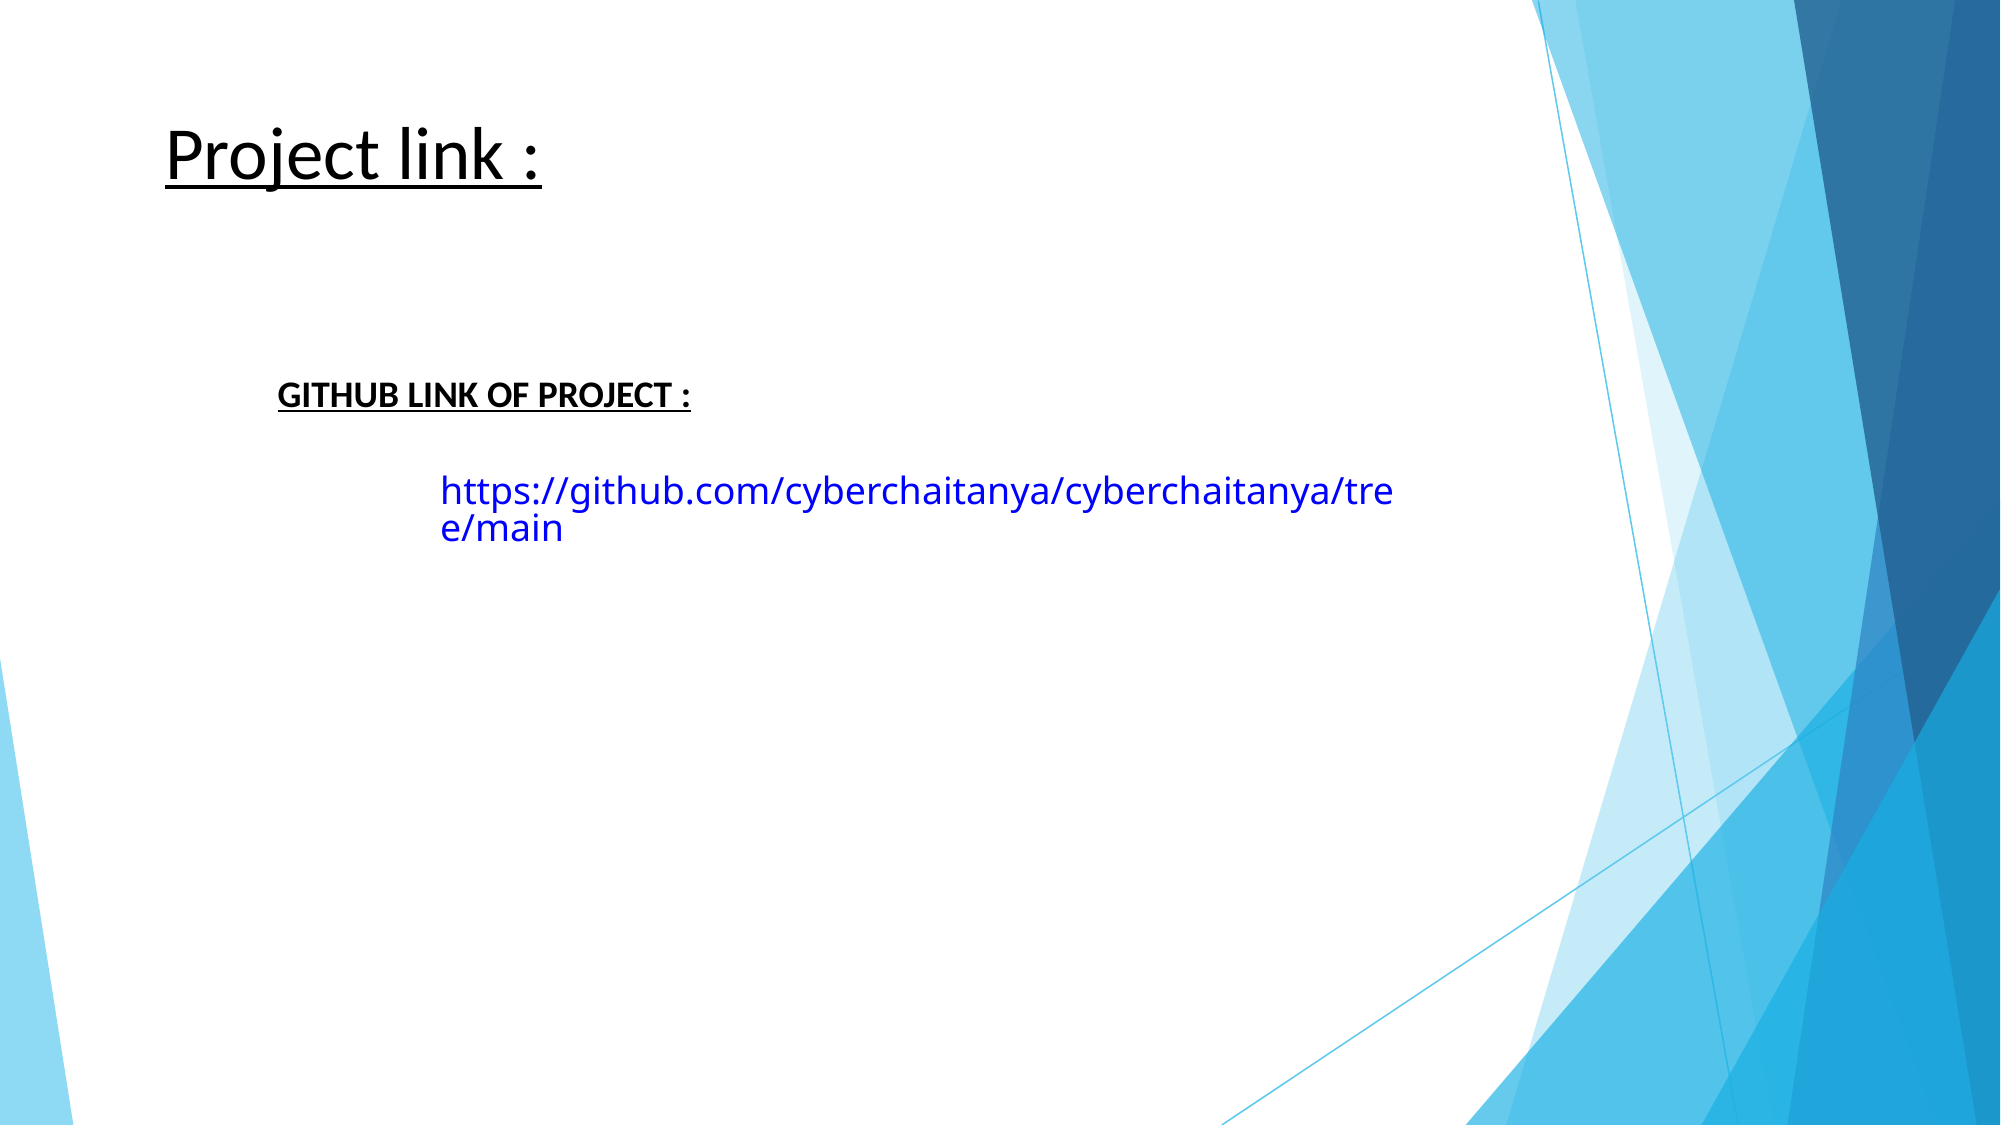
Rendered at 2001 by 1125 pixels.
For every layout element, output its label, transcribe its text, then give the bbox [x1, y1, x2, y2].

text_box Project link : [150, 97, 875, 203]
text_box https://github.com/cyberchaitanya/cyberchaitanya/tree/main [425, 459, 1426, 526]
text_box GITHUB LINK OF PROJECT : [262, 362, 763, 423]
